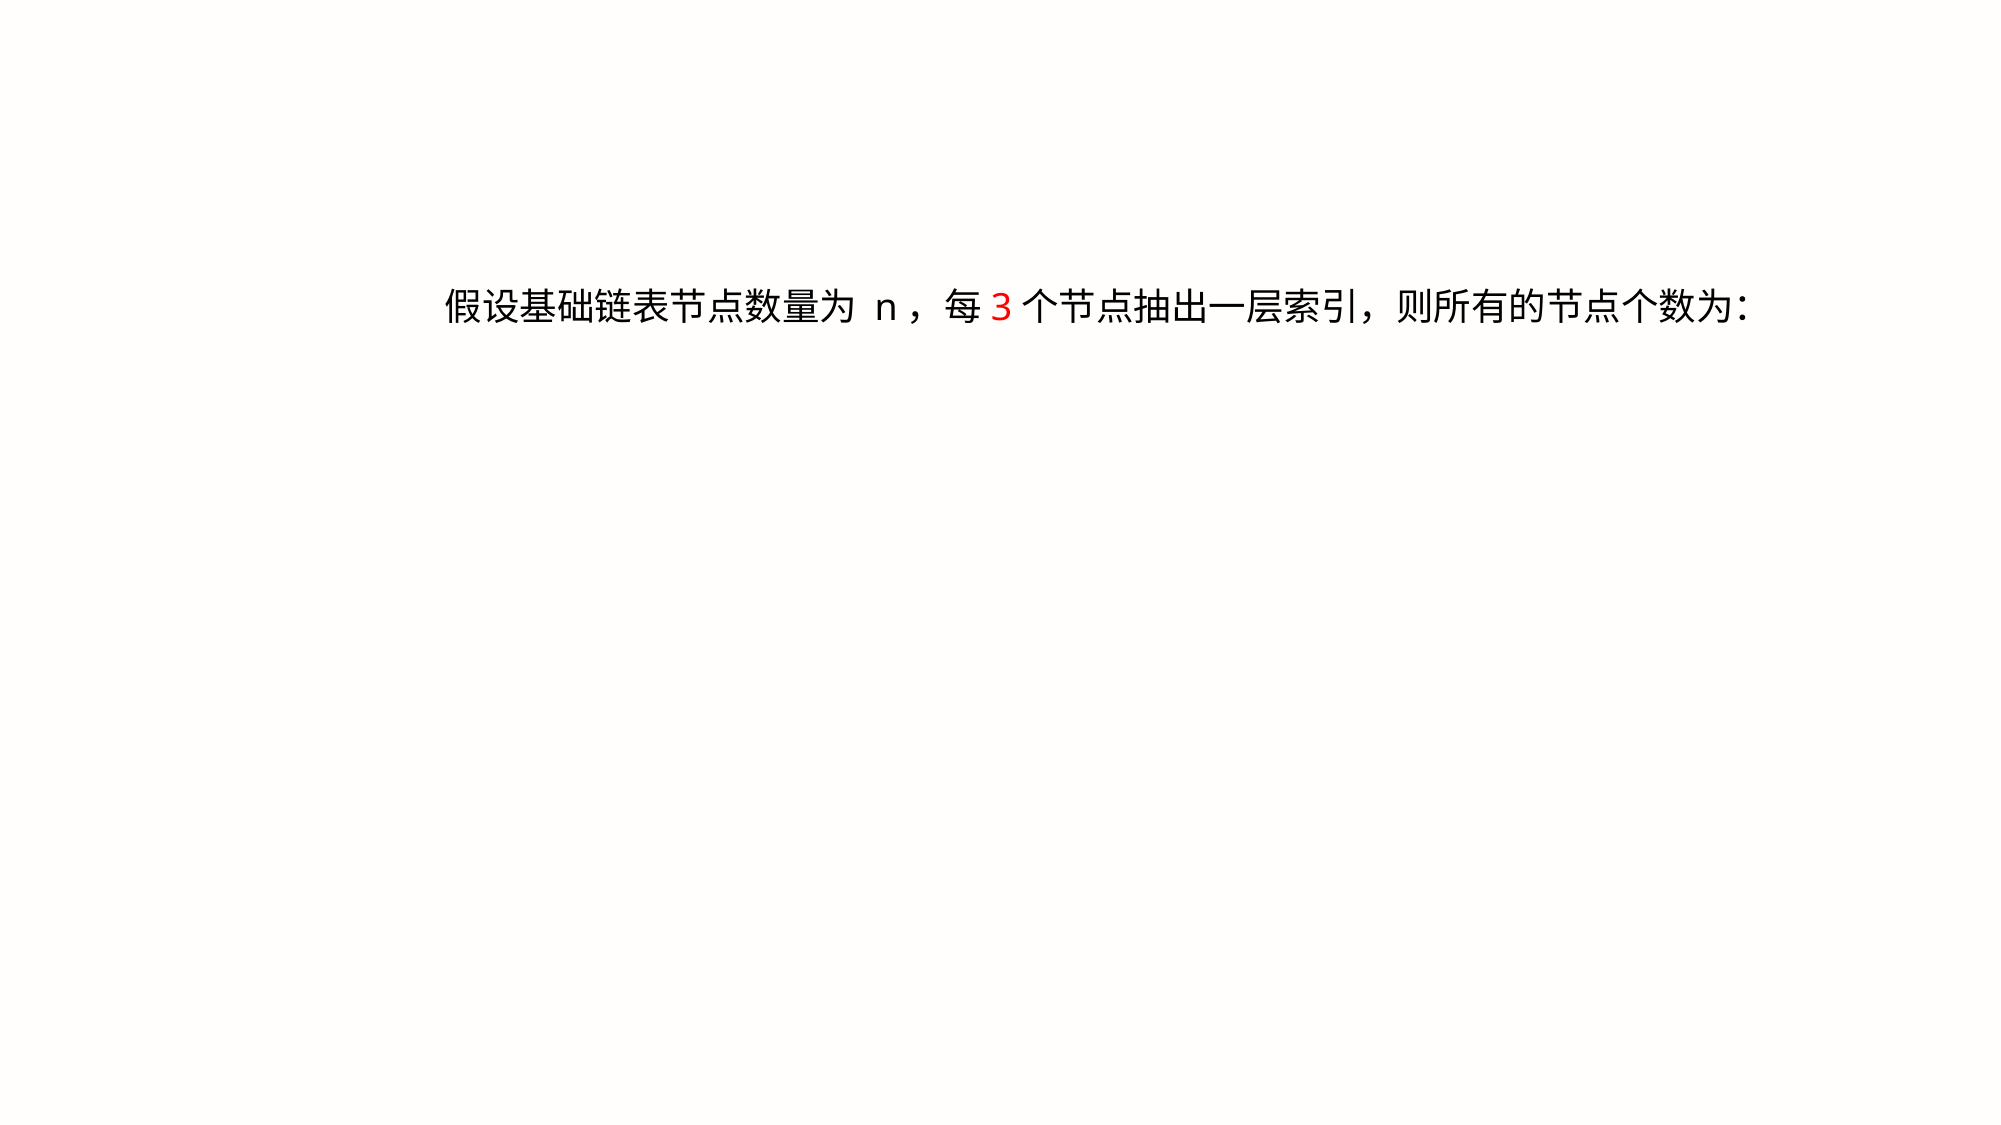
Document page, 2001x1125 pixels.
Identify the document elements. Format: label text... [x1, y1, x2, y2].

text_box 假设基础链表节点数量为 n，每3个节点抽出一层索引，则所有的节点个数为： [429, 275, 1786, 336]
